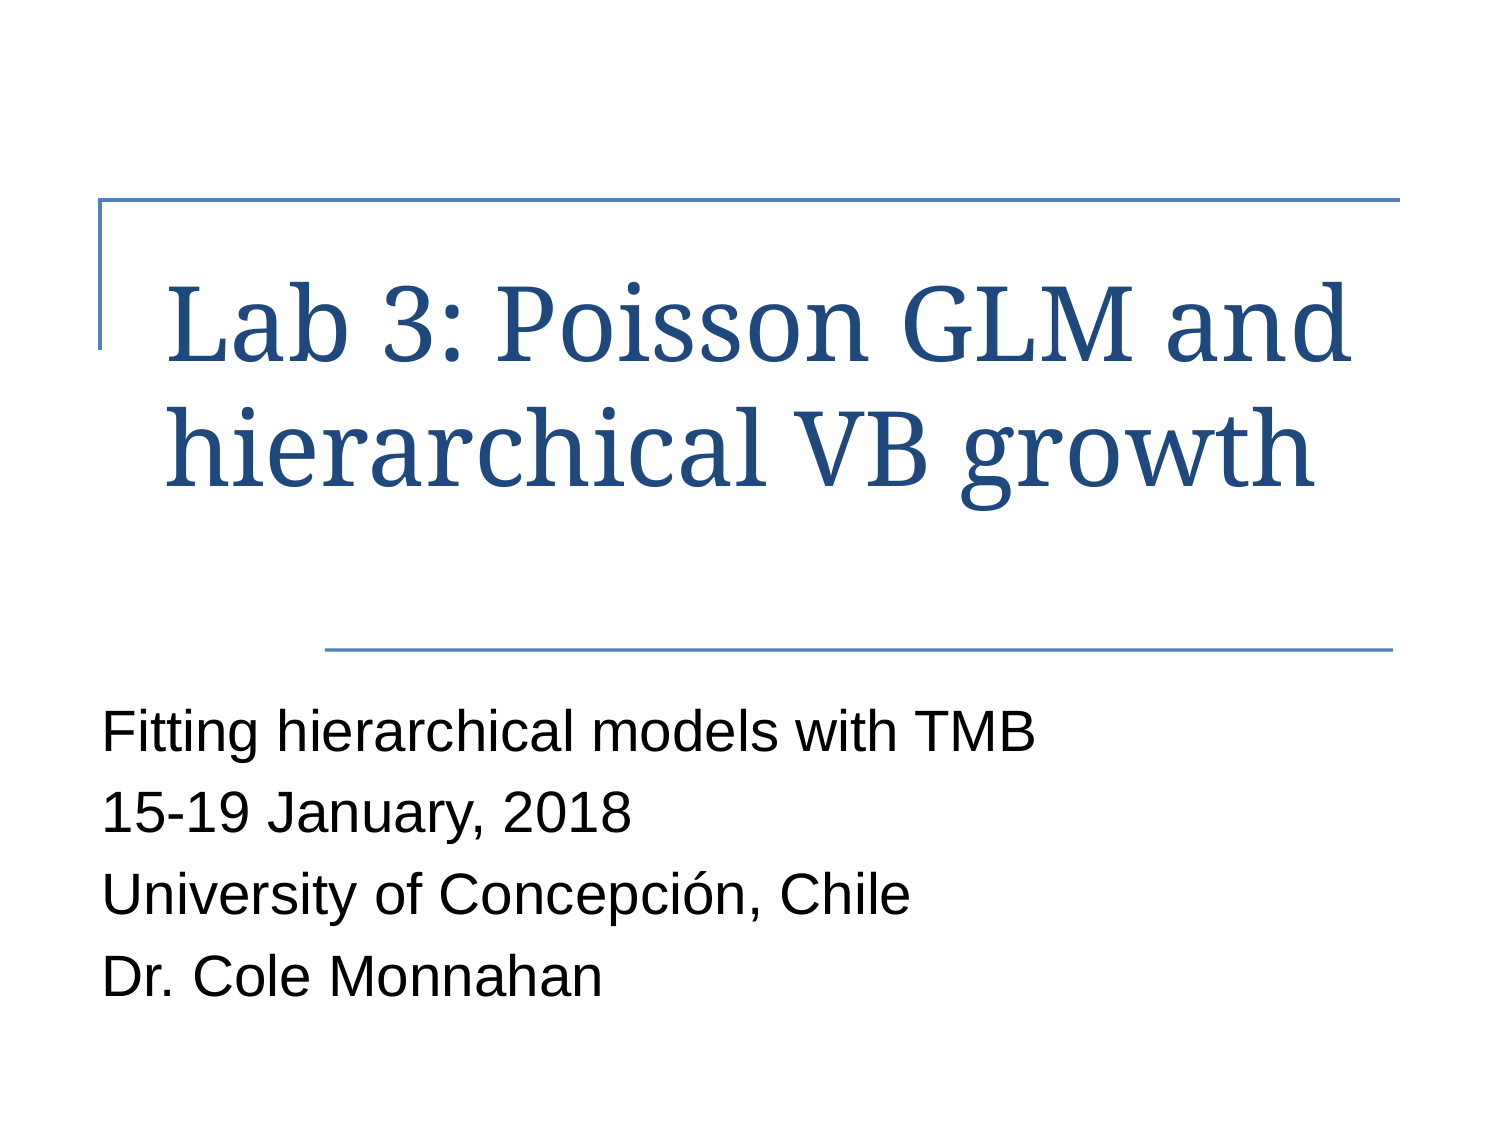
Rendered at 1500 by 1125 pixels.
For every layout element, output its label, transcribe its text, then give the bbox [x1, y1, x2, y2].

text_box Fitting hierarchical models with TMB 15-19 January, 2018 University of Concepción, Chile Dr. Cole Monnahan [86, 685, 1162, 973]
title Lab 3: Poisson GLM and hierarchical VB growth [150, 249, 1401, 538]
